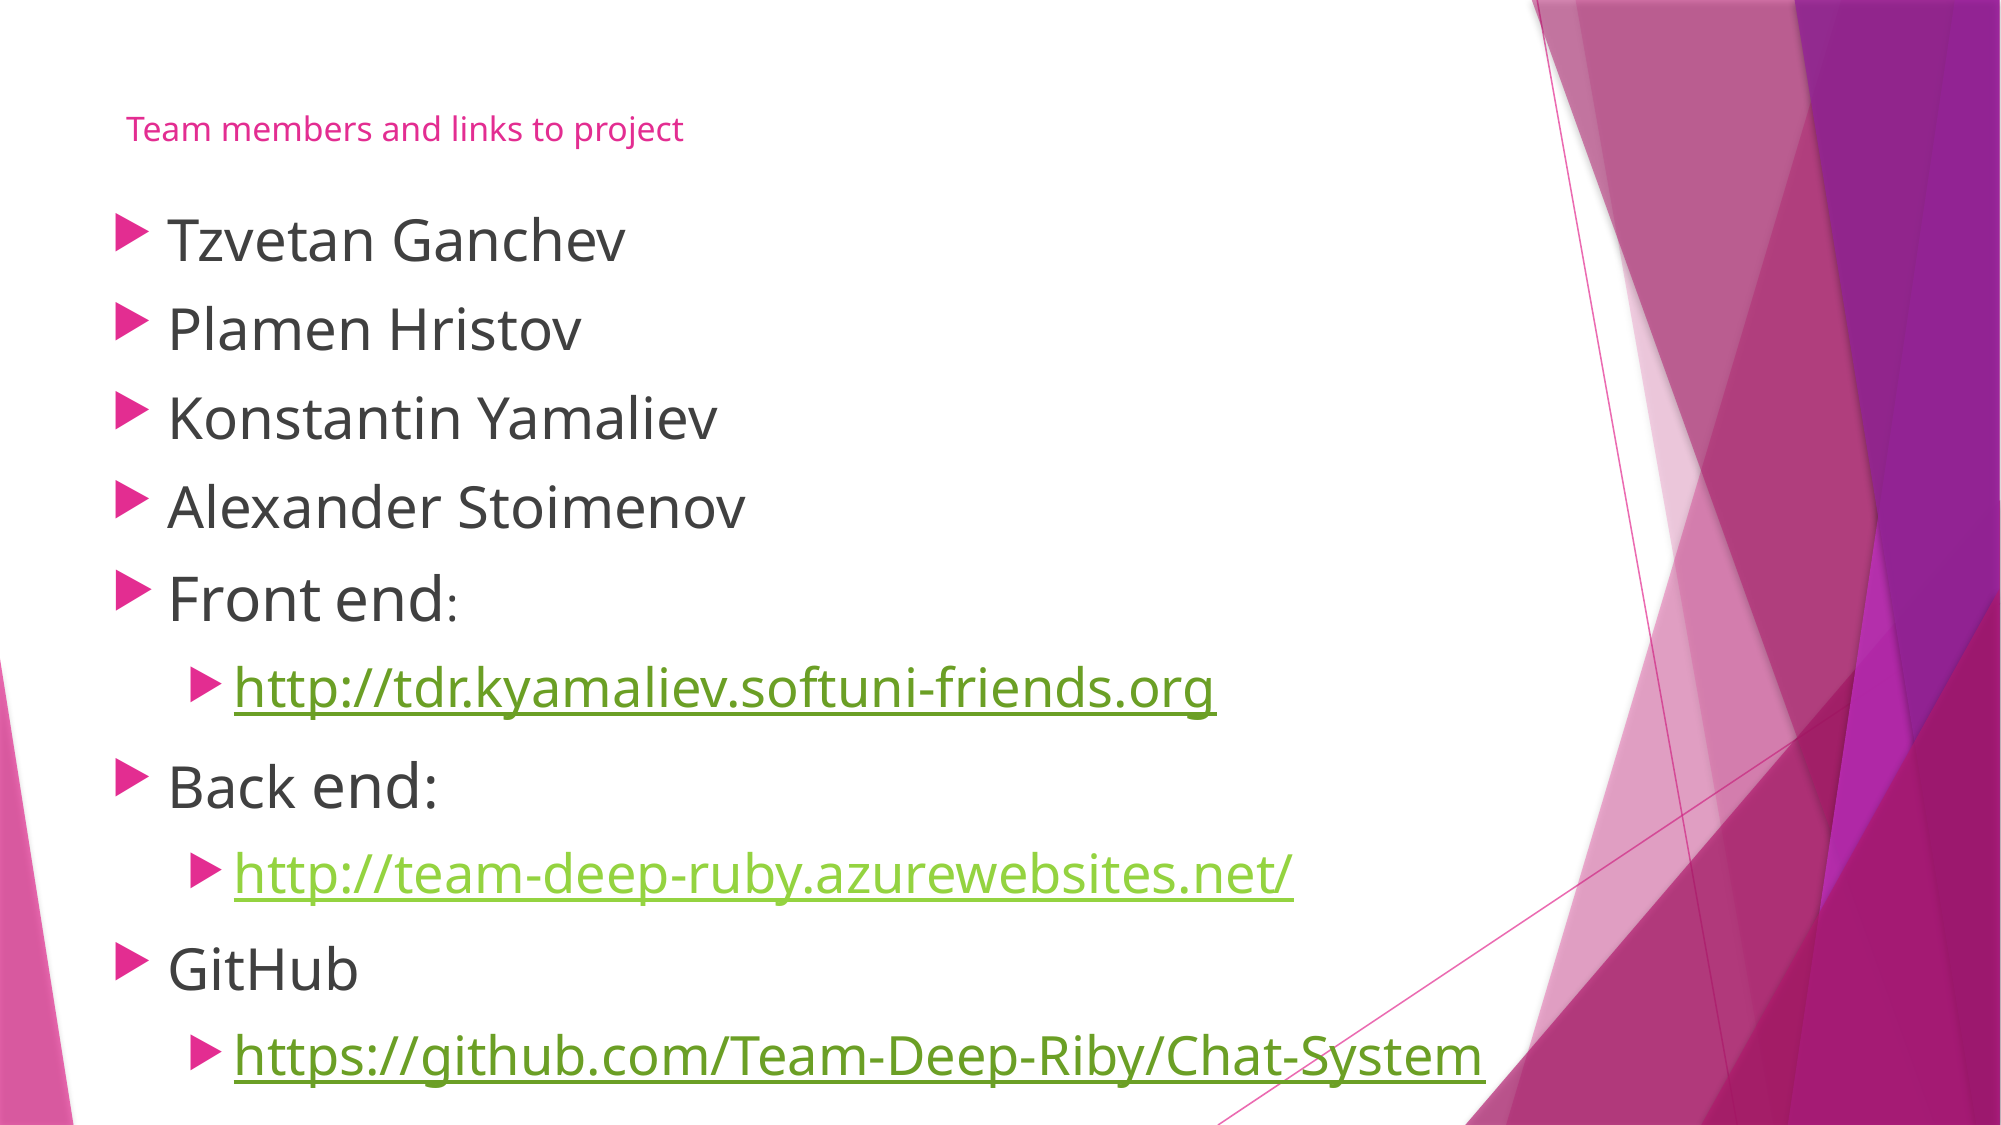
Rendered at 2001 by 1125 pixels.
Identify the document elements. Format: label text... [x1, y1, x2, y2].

title Team members and links to project [111, 99, 1522, 196]
list Tzvetan Ganchev Plamen Hristov Konstantin Yamaliev Alexander Stoimenov Front end: http://tdr.kyamaliev.softuni-friends.org Back end: http://team-deep-ruby.azurewebsites.net/ GitHub https://github.com/Team-Deep-Riby/Chat-System [96, 195, 1507, 1111]
